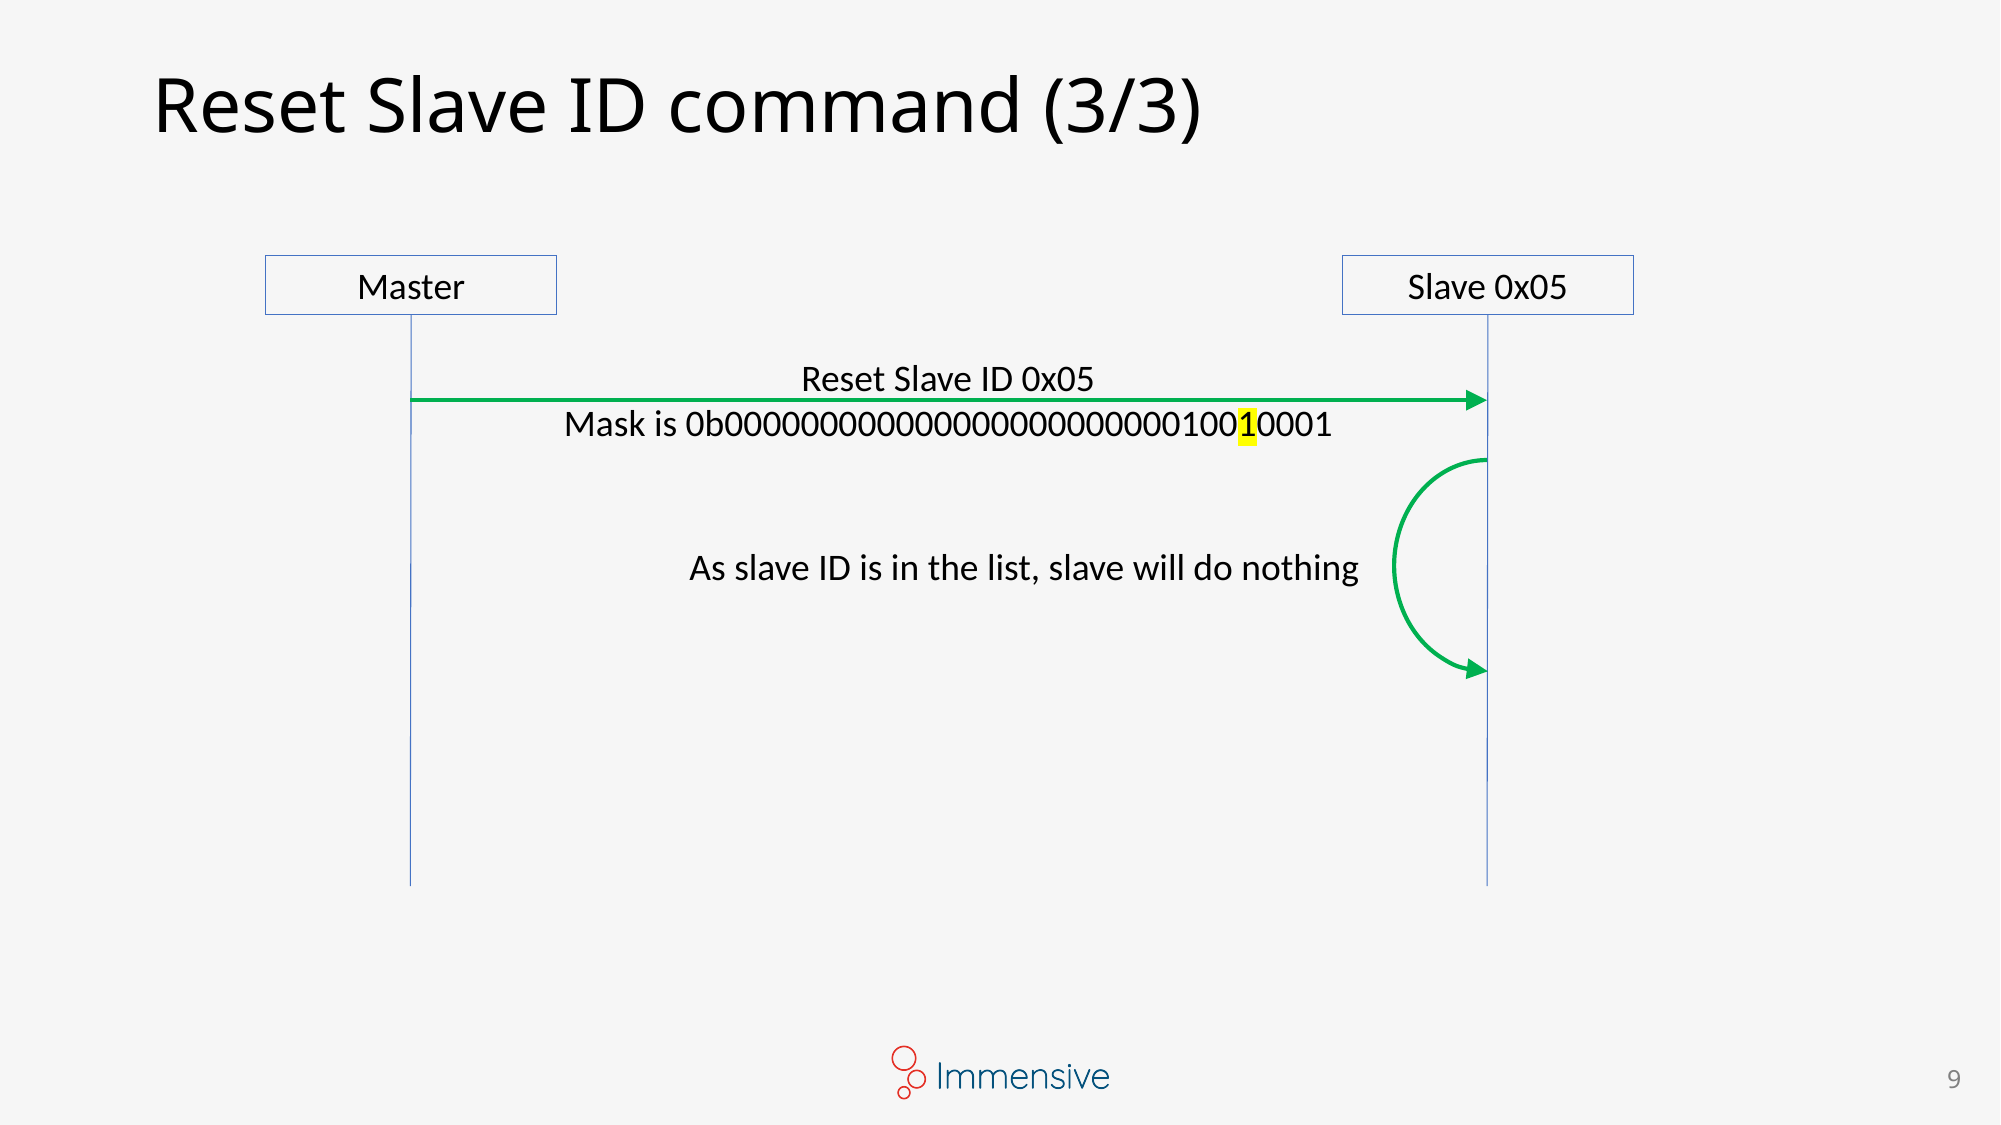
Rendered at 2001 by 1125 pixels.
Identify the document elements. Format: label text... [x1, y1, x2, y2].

picture [880, 1036, 1120, 1109]
text_box Reset Slave ID 0x05 Mask is 0b00000000000000000000000010010001 [412, 401, 1487, 451]
slide_number 9 [1525, 1045, 1976, 1106]
text_box Reset Slave ID 0x05 Mask is 0b00000000000000000000000010010001 [412, 346, 1487, 399]
title Reset Slave ID command (3/3) [137, 59, 1863, 243]
text_box Slave 0x05 [1342, 255, 1634, 315]
text_box [1397, 459, 1487, 680]
text_box As slave ID is in the list, slave will do nothing [674, 535, 1411, 595]
text_box Master [265, 255, 557, 315]
